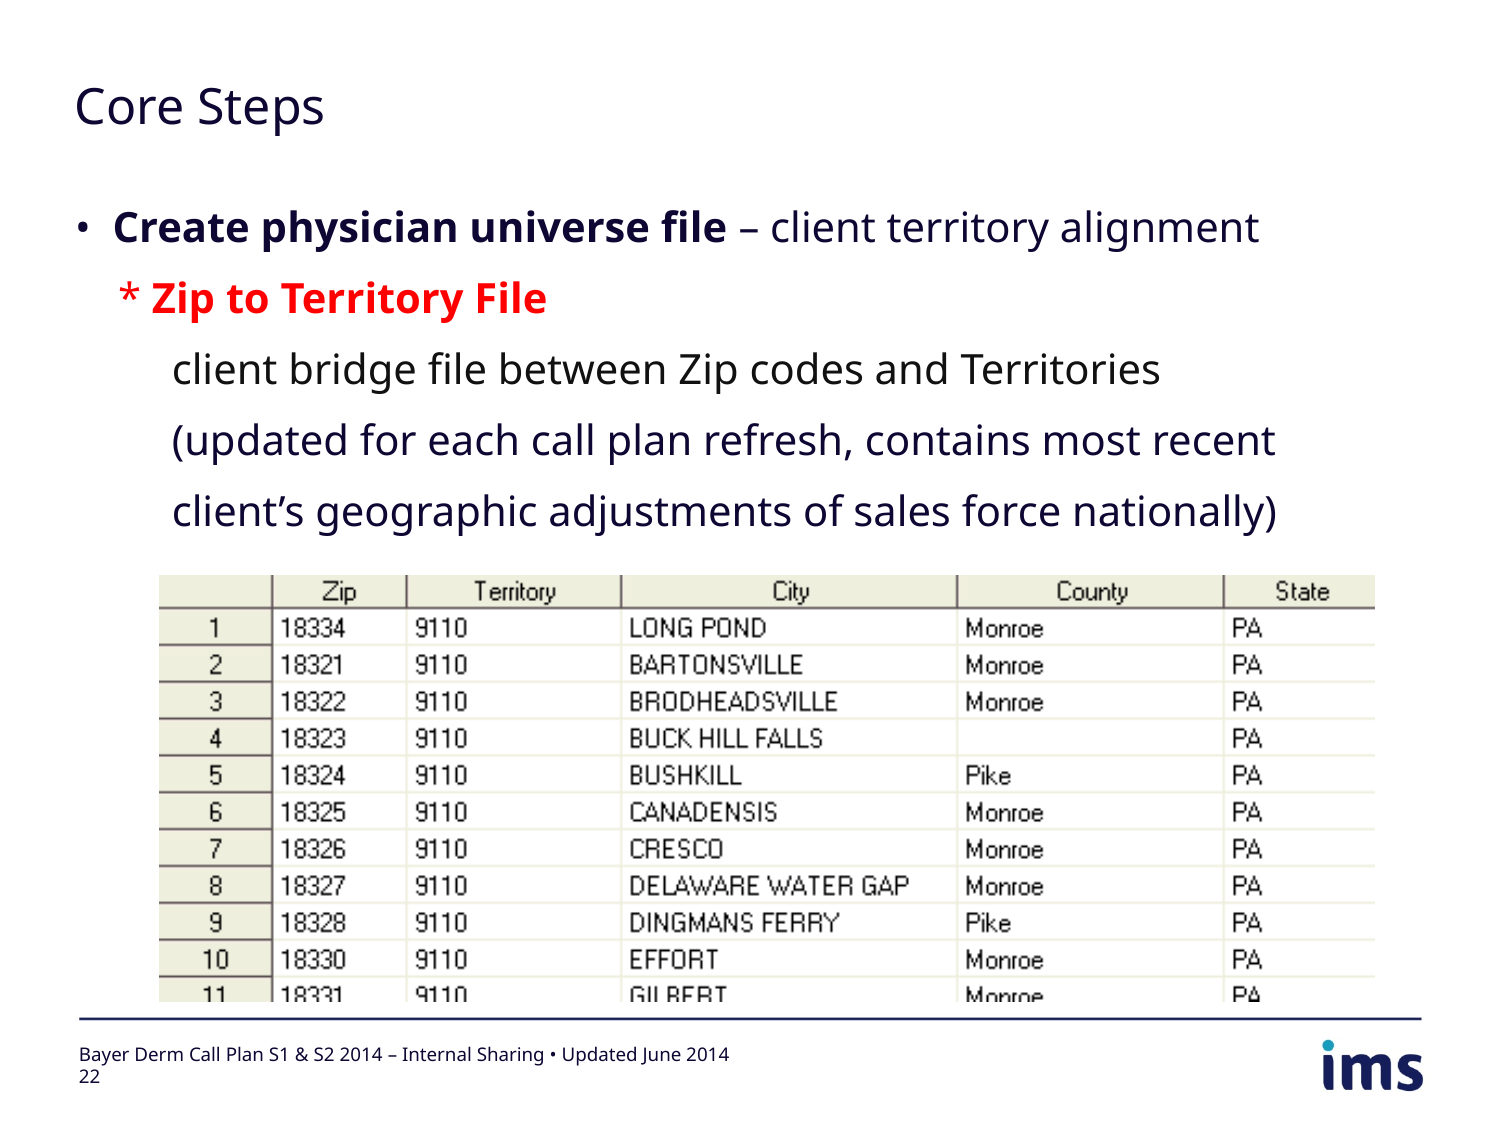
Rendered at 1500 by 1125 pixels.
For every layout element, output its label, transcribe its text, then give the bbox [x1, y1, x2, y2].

slide_number 22 [78, 1064, 117, 1088]
footer Bayer Derm Call Plan S1 & S2 2014 – Internal Sharing • Updated June 2014 [78, 1042, 1205, 1066]
picture [159, 574, 1375, 1003]
list Create physician universe file – client territory alignment * Zip to Territory File client bridge file between Zip codes and Territories (updated for each call plan refresh, contains most recent client’s geographic adjustments of sales force nationally) [74, 200, 1419, 964]
picture [0, 1004, 1500, 1125]
title Core Steps [74, 74, 1425, 225]
